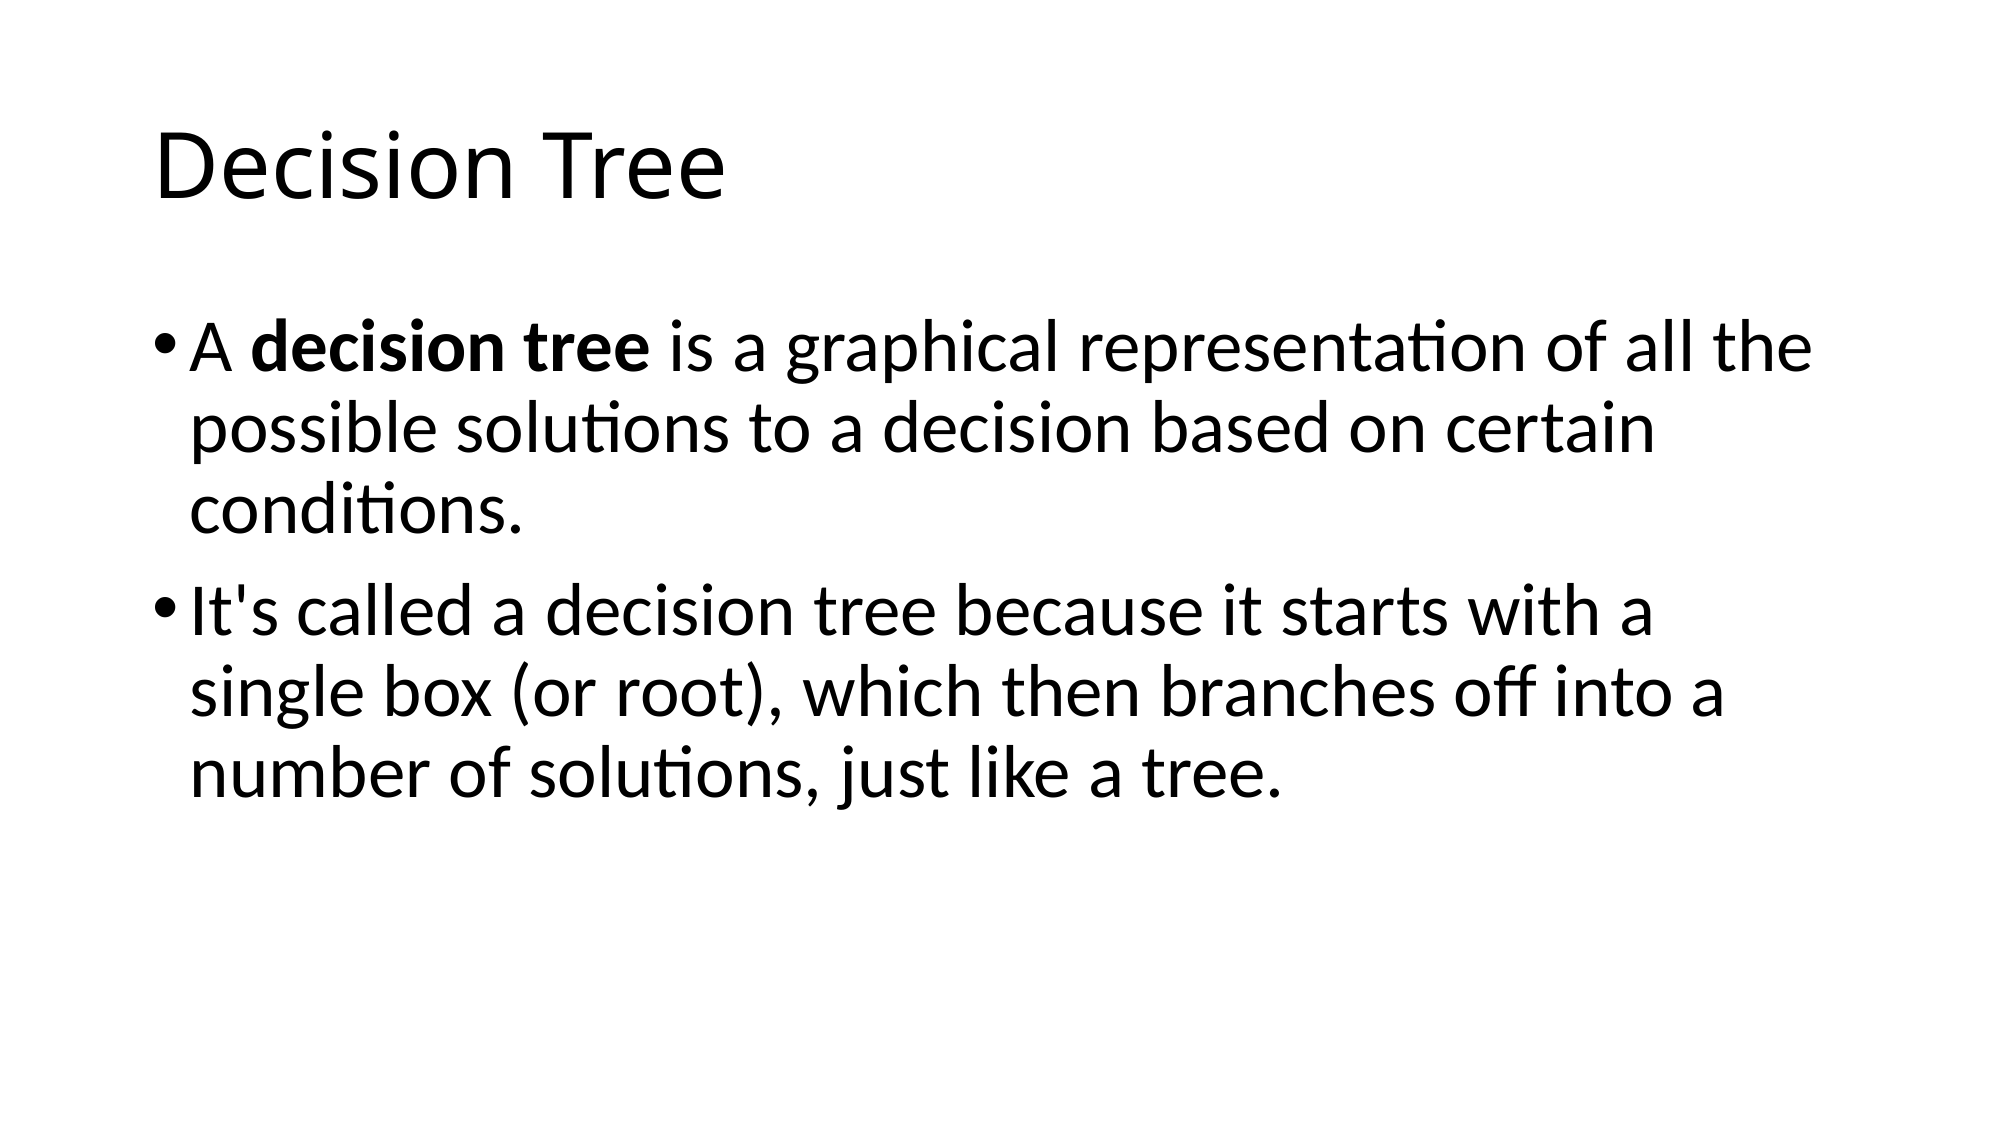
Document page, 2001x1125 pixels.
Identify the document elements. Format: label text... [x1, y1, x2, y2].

title Decision Tree [137, 59, 1863, 278]
list A decision tree is a graphical representation of all the possible solutions to a decision based on certain conditions. It's called a decision tree because it starts with a single box (or root), which then branches off into a number of solutions, just like a tree. [137, 299, 1863, 1014]
